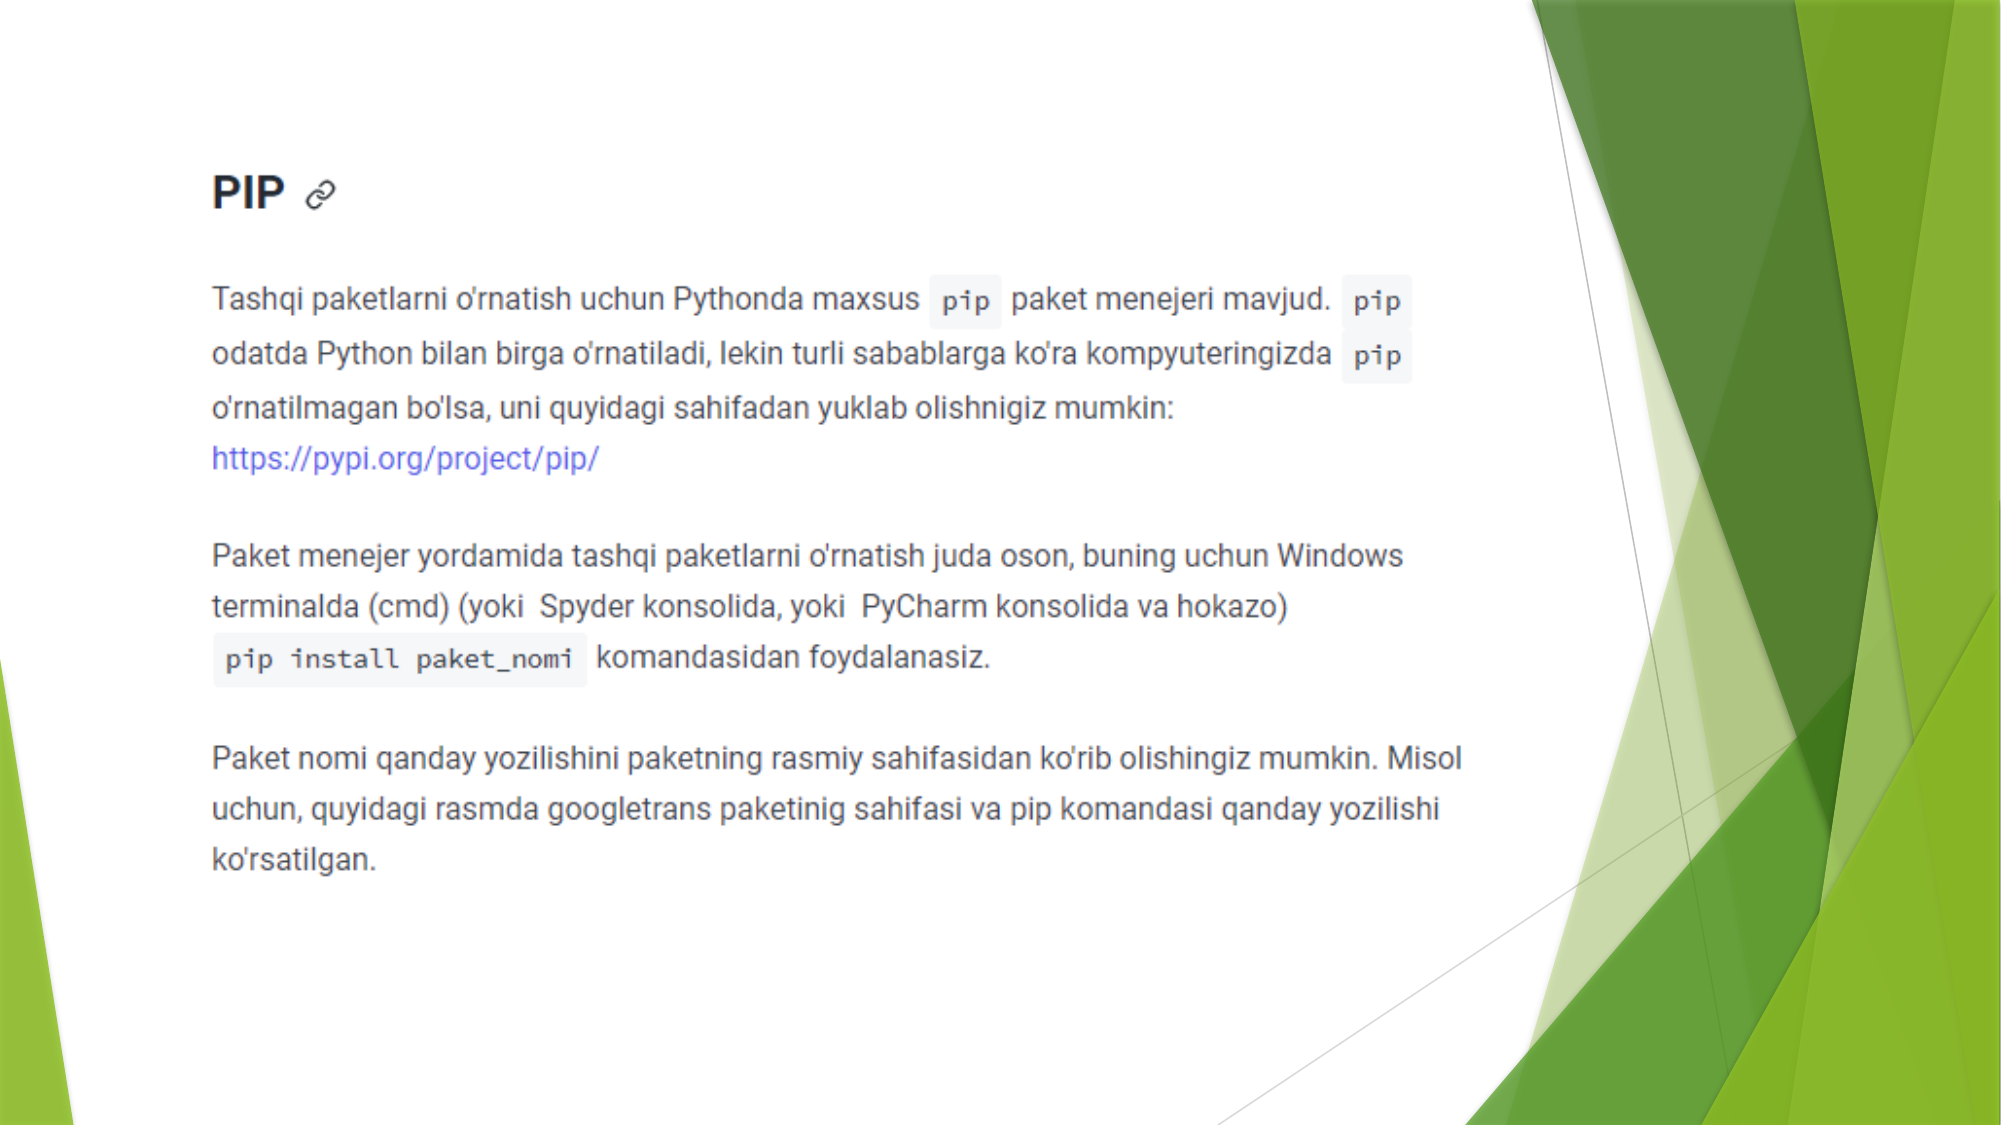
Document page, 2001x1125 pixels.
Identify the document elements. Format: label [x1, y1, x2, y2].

picture [179, 168, 1502, 896]
